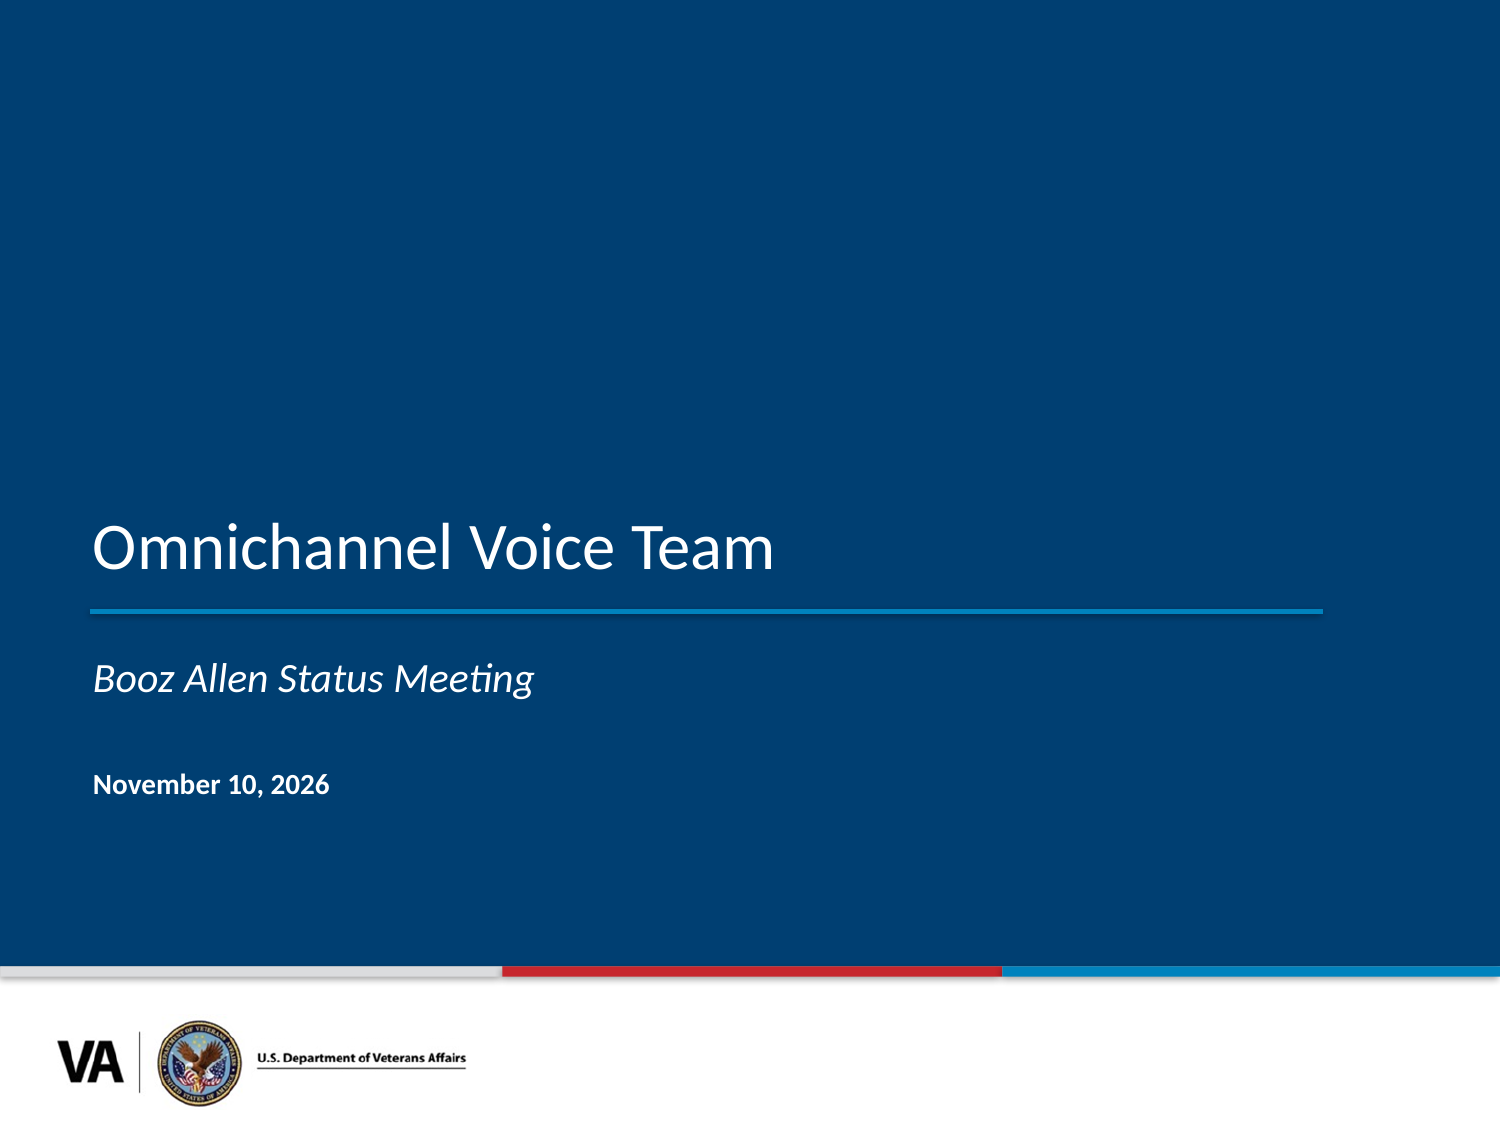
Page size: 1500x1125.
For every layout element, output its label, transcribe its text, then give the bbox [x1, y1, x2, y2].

list Omnichannel Voice Team [92, 423, 1126, 591]
list Booz Allen Status Meeting [92, 642, 1126, 727]
picture [49, 1014, 477, 1110]
